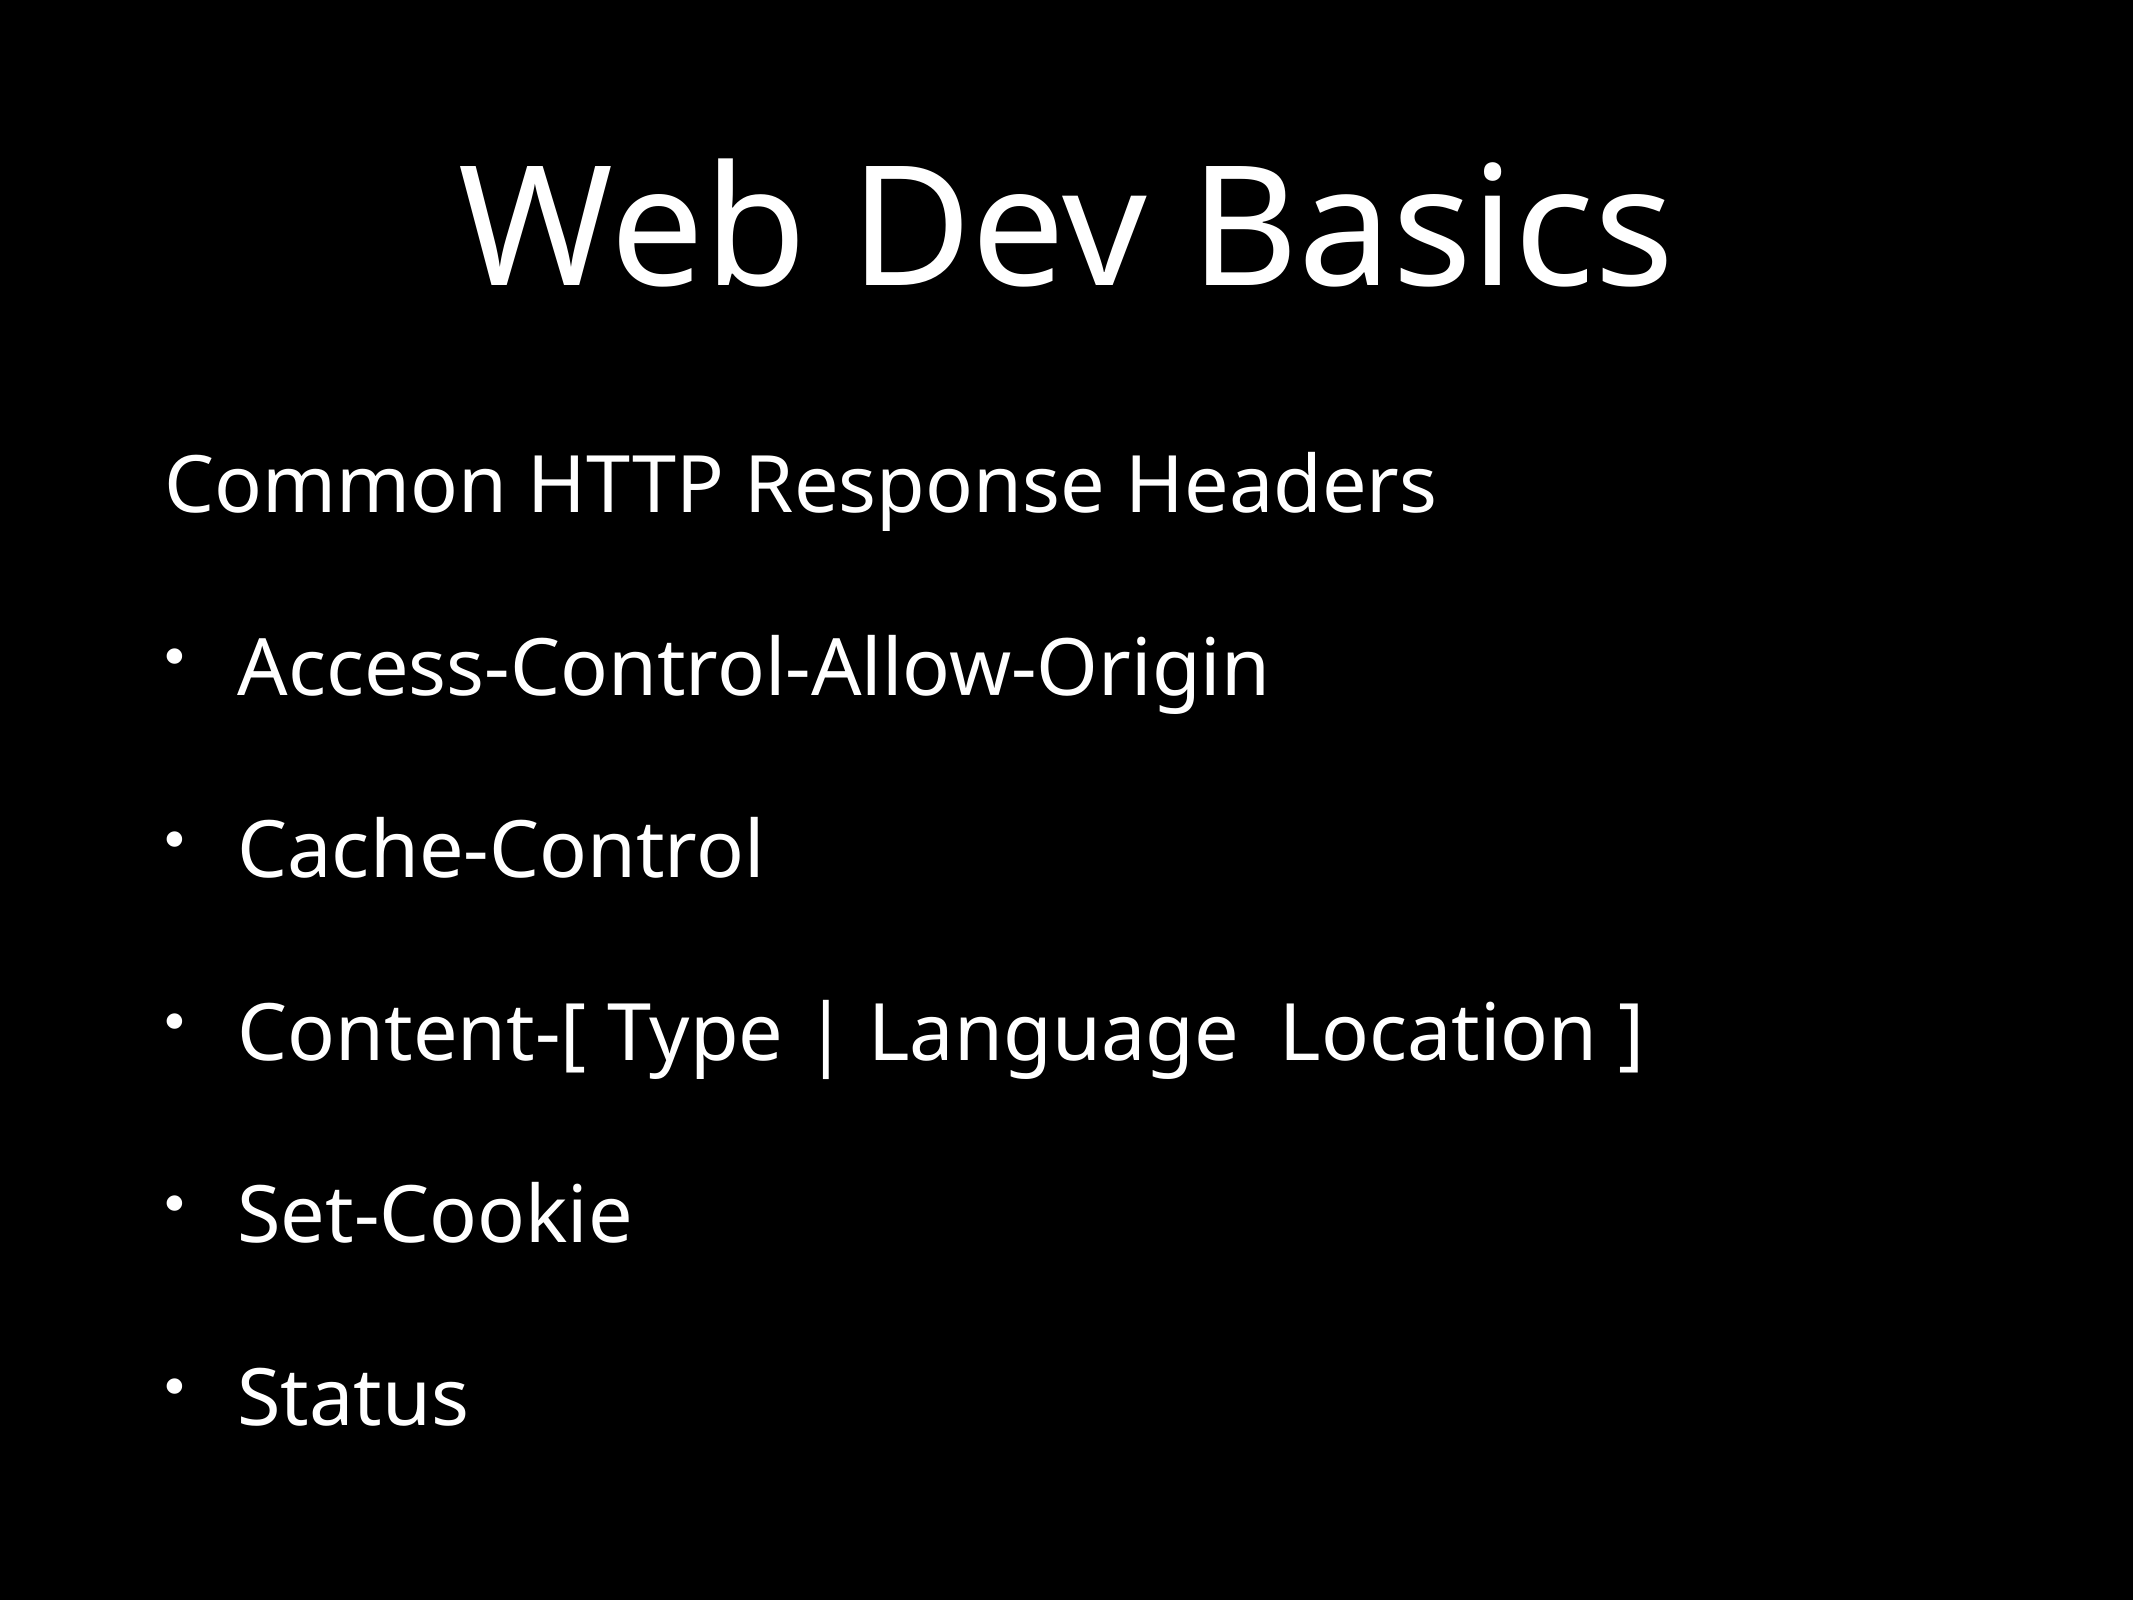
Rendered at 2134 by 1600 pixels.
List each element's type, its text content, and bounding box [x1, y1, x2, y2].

list Common HTTP Response Headers Access-Control-Allow-Origin Cache-Control Content-[ Type | Language Location ] Set-Cookie Status [155, 424, 1978, 1457]
title Web Dev Basics [155, 41, 1978, 397]
